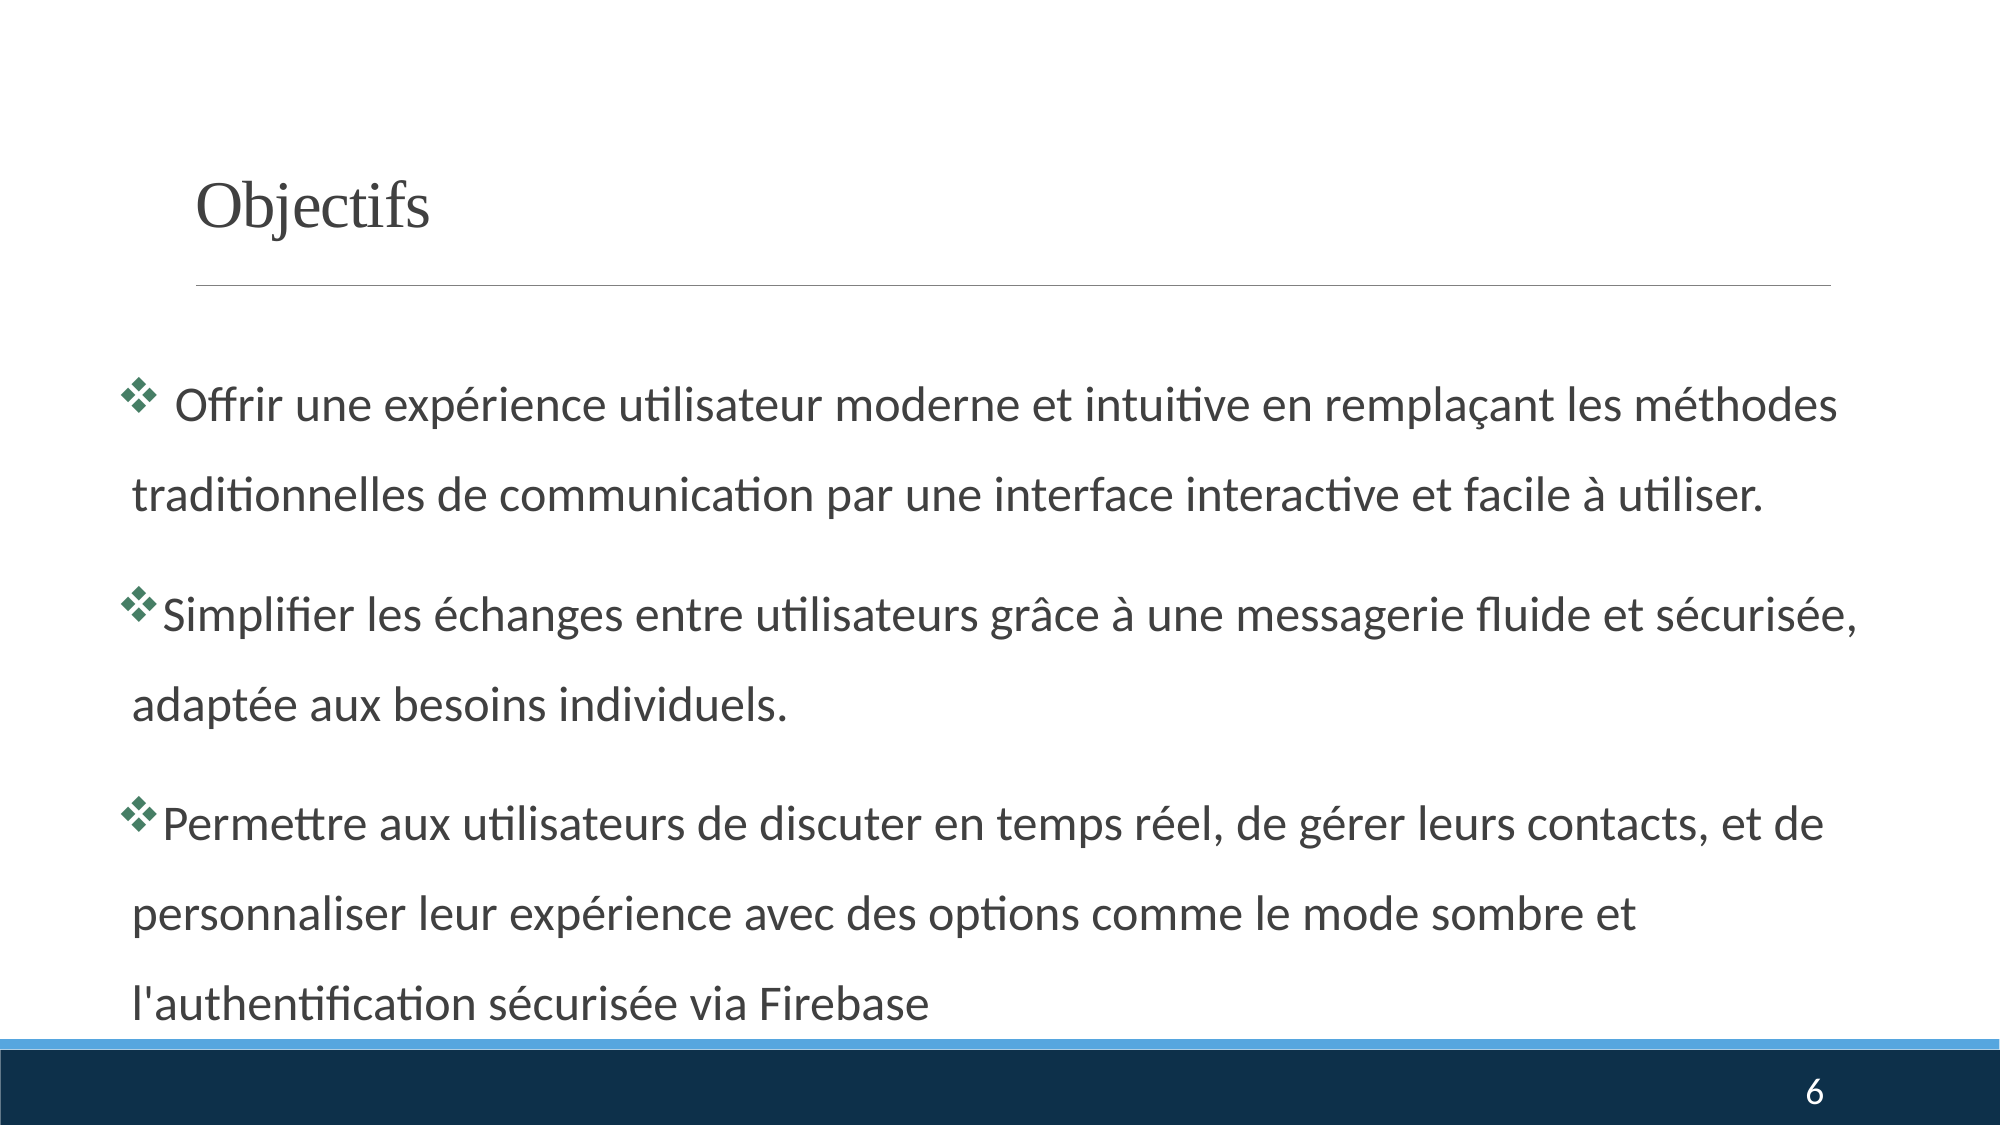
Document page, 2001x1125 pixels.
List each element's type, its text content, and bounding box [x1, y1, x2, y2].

title Objectifs [180, 132, 1830, 249]
list Offrir une expérience utilisateur moderne et intuitive en remplaçant les méthodes traditionnelles de communication par une interface interactive et facile à utiliser. Simplifier les échanges entre utilisateurs grâce à une messagerie fluide et sécurisée, adaptée aux besoins individuels. Permettre aux utilisateurs de discuter en temps réel, de gérer leurs contacts, et de personnaliser leur expérience avec des options comme le mode sombre et l'authentification sécurisée via Firebase [116, 334, 1900, 837]
slide_number 6 [1624, 1059, 1840, 1120]
